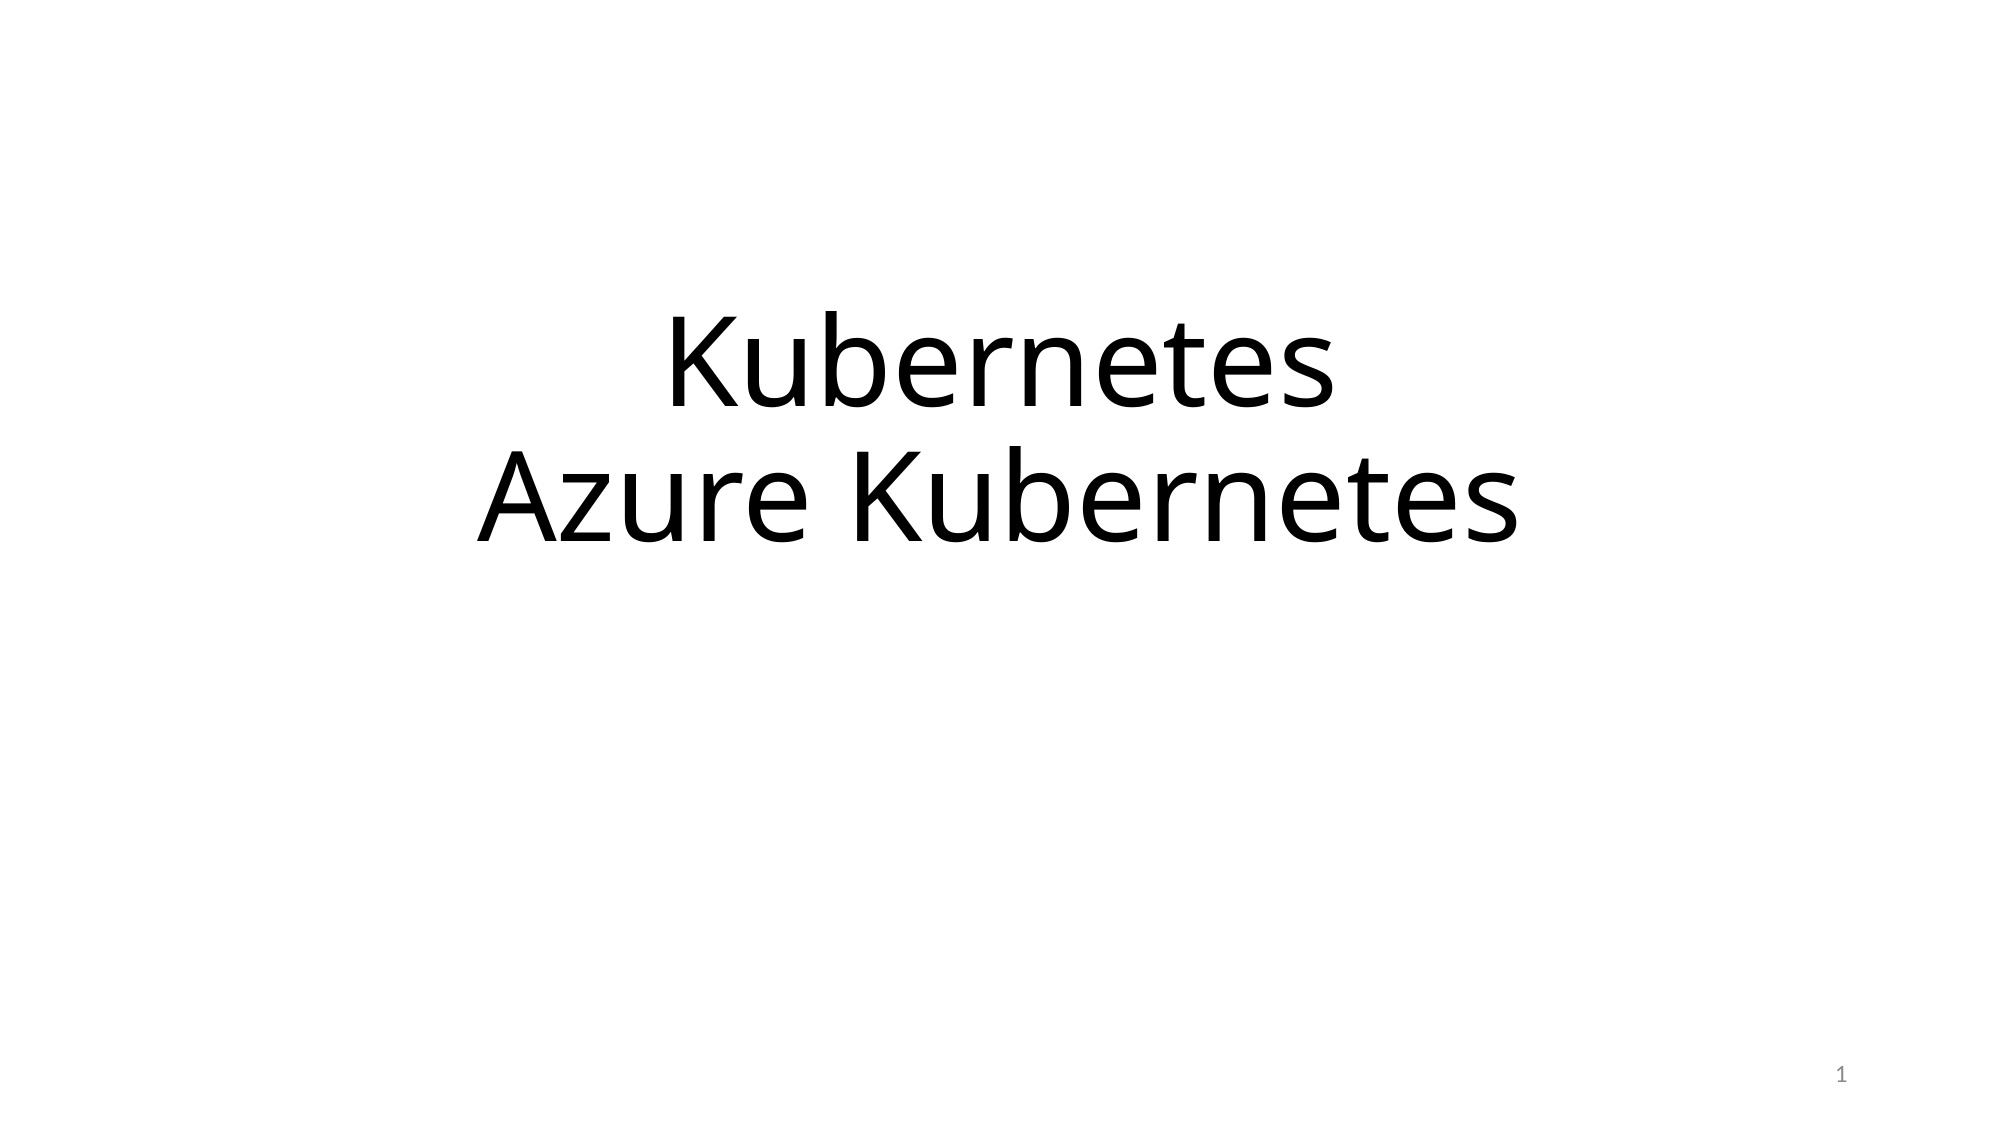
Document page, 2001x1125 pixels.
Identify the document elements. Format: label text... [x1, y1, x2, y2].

title Kubernetes Azure Kubernetes [249, 184, 1750, 576]
slide_number 1 [1412, 1042, 1863, 1103]
